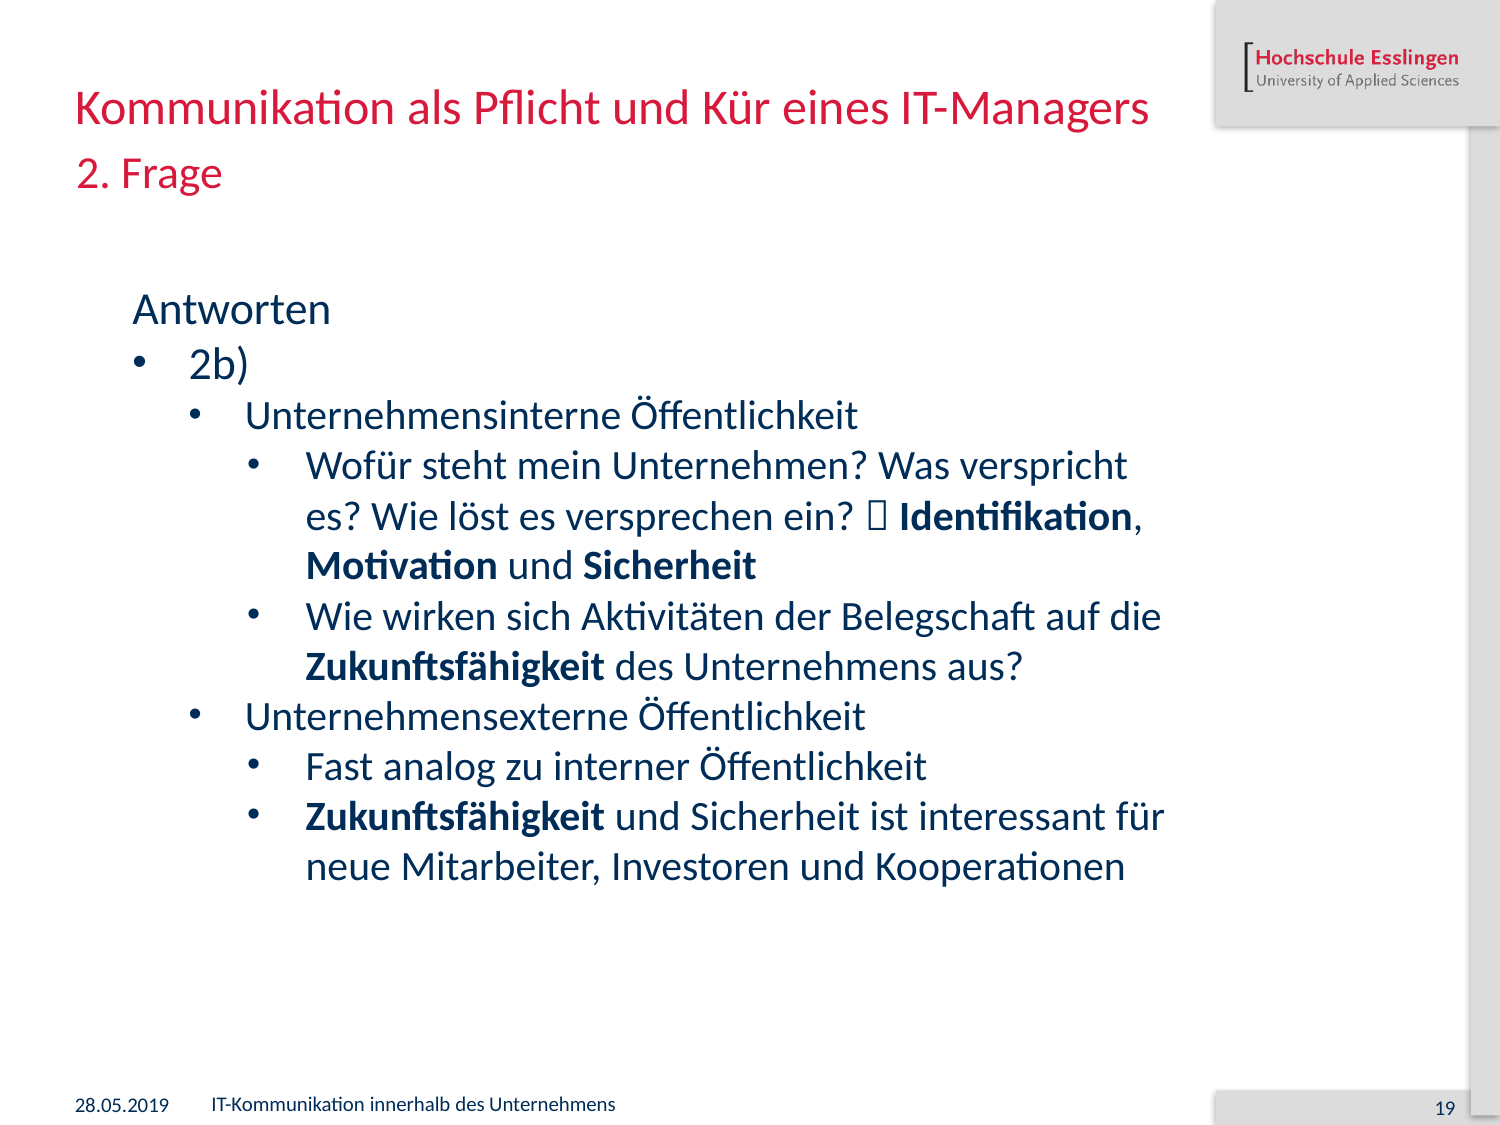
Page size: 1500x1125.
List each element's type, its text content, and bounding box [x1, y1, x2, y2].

list 2. Frage [76, 142, 1188, 207]
footer IT-Kommunikation innerhalb des Unternehmens [211, 1090, 1188, 1125]
slide_number 19 [1376, 1094, 1471, 1125]
list Antworten 2b) Unternehmensinterne Öffentlichkeit Wofür steht mein Unternehmen? Was verspricht es? Wie löst es versprechen ein?  Identifikation, Motivation und Sicherheit Wie wirken sich Aktivitäten der Belegschaft auf die Zukunftsfähigkeit des Unternehmens aus? Unternehmensexterne Öffentlichkeit Fast analog zu interner Öffentlichkeit Zukunftsfähigkeit und Sicherheit ist interessant für neue Mitarbeiter, Investoren und Kooperationen [76, 278, 1188, 1057]
title Kommunikation als Pflicht und Kür eines IT-Managers [75, 75, 1188, 136]
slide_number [74, 1090, 211, 1125]
